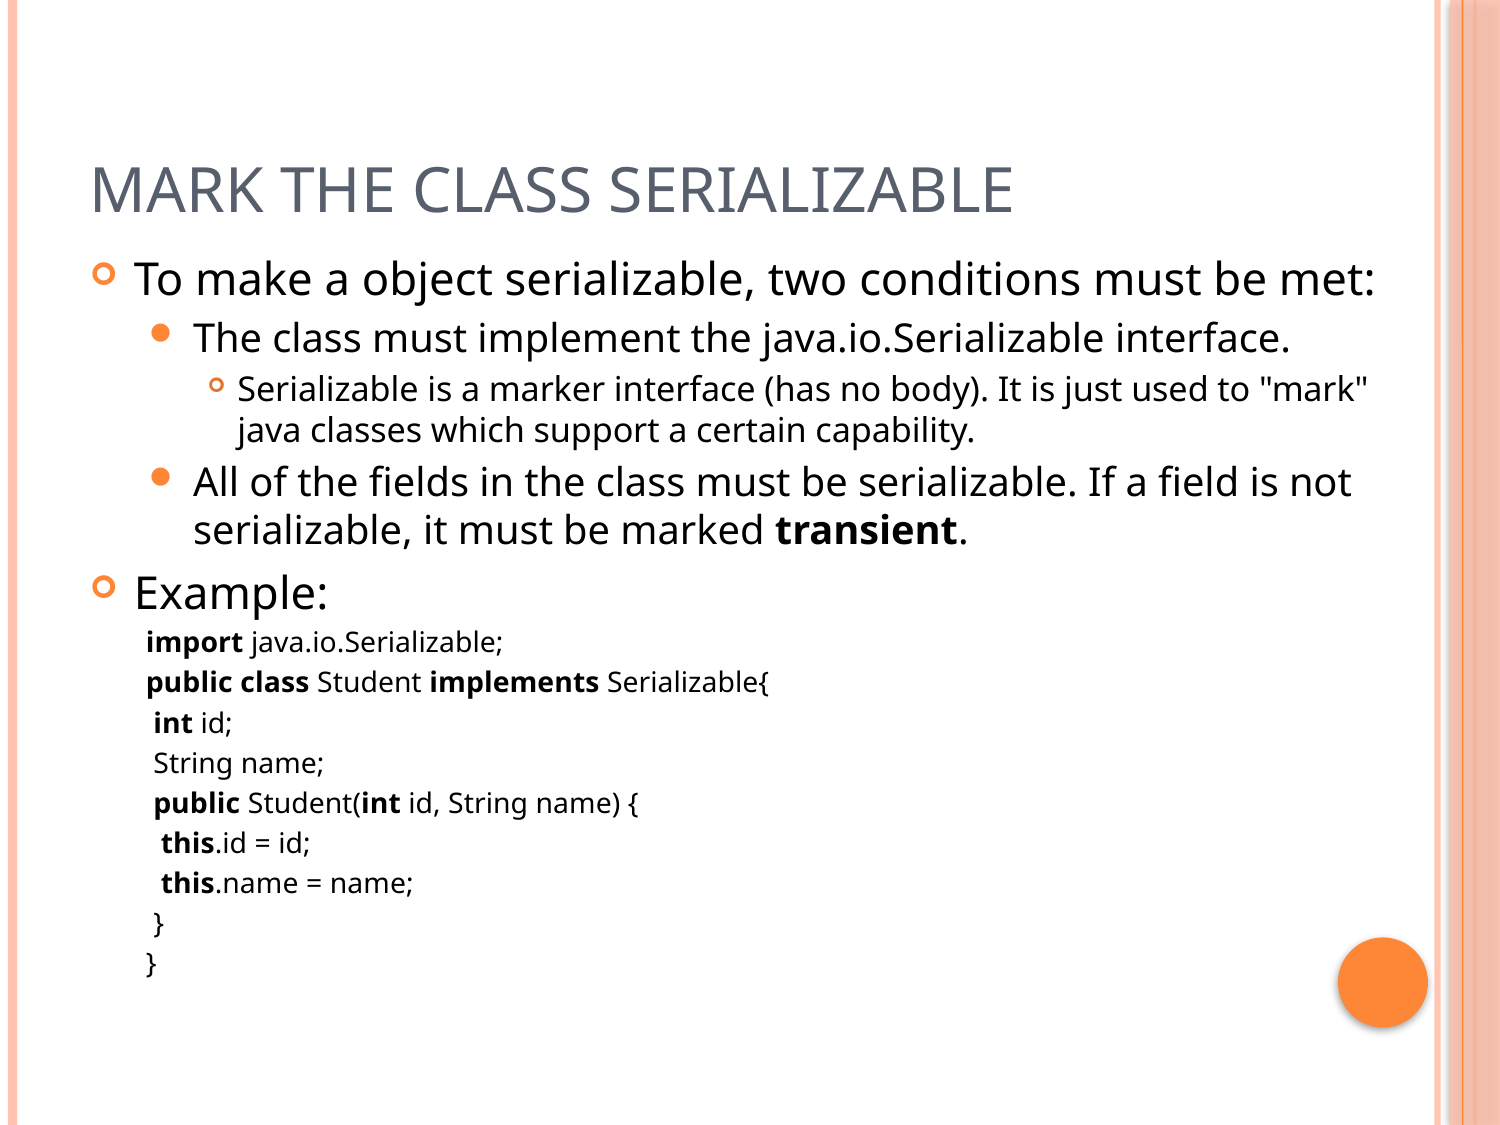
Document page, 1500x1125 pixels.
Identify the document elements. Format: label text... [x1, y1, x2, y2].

list To make a object serializable, two conditions must be met: The class must implement the java.io.Serializable interface. Serializable is a marker interface (has no body). It is just used to "mark" java classes which support a certain capability. All of the fields in the class must be serializable. If a field is not serializable, it must be marked transient. Example: import java.io.Serializable; public class Student implements Serializable{ int id; String name; public Student(int id, String name) { this.id = id; this.name = name; } } [75, 242, 1425, 1000]
title Mark the Class Serializable [75, 45, 1300, 233]
